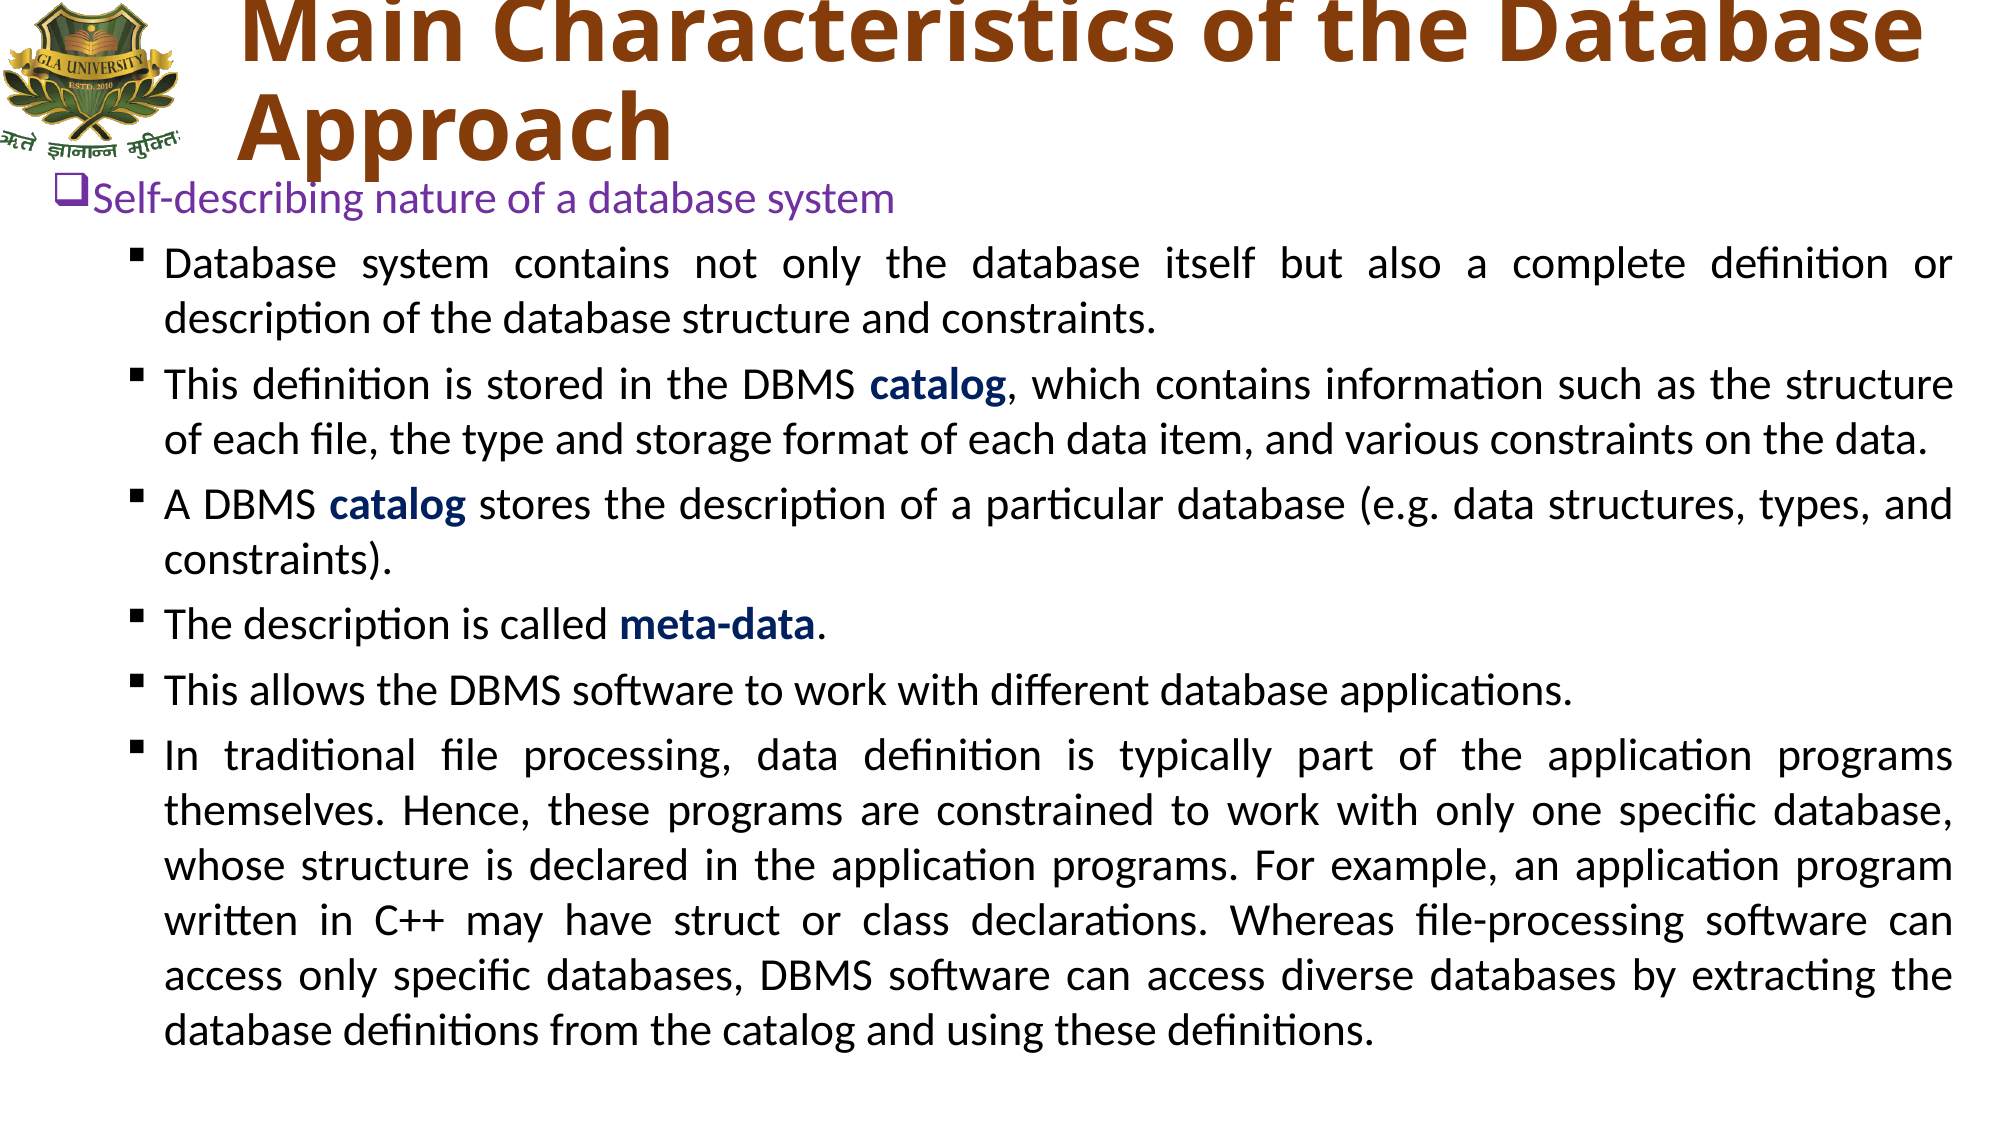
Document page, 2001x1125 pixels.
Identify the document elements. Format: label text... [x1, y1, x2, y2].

list Self-describing nature of a database system Database system contains not only the database itself but also a complete definition or description of the database structure and constraints. This definition is stored in the DBMS catalog, which contains information such as the structure of each file, the type and storage format of each data item, and various constraints on the data. A DBMS catalog stores the description of a particular database (e.g. data structures, types, and constraints). The description is called meta-data. This allows the DBMS software to work with different database applications. In traditional file processing, data definition is typically part of the application programs themselves. Hence, these programs are constrained to work with only one specific database, whose structure is declared in the application programs. For example, an application program written in C++ may have struct or class declarations. Whereas file-processing software can access only specific databases, DBMS software can access diverse databases by extracting the database definitions from the catalog and using these definitions. [36, 160, 1971, 1104]
title Main Characteristics of the Database Approach [221, 3, 1947, 161]
picture [0, 2, 181, 160]
